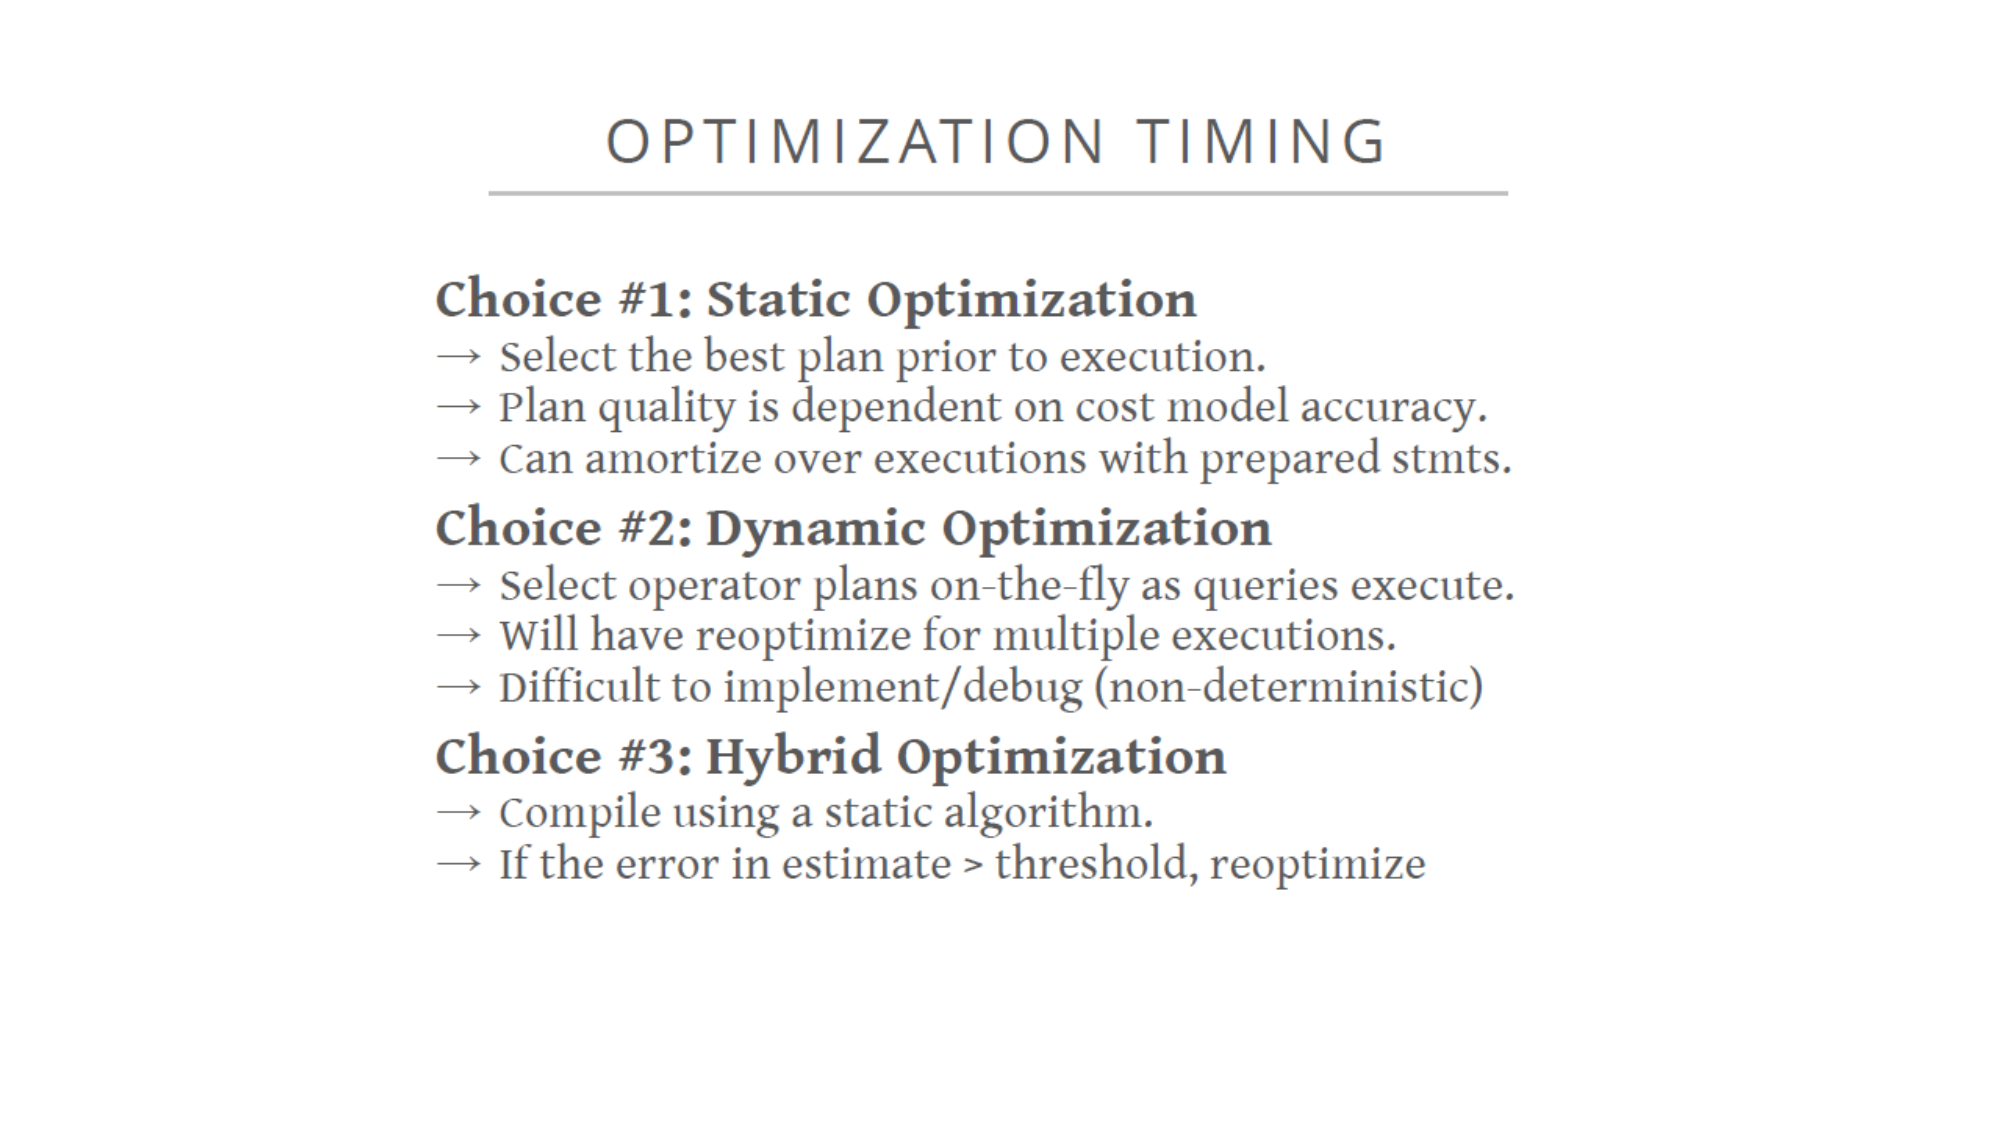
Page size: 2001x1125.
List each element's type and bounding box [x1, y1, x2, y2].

picture [417, 99, 1583, 918]
